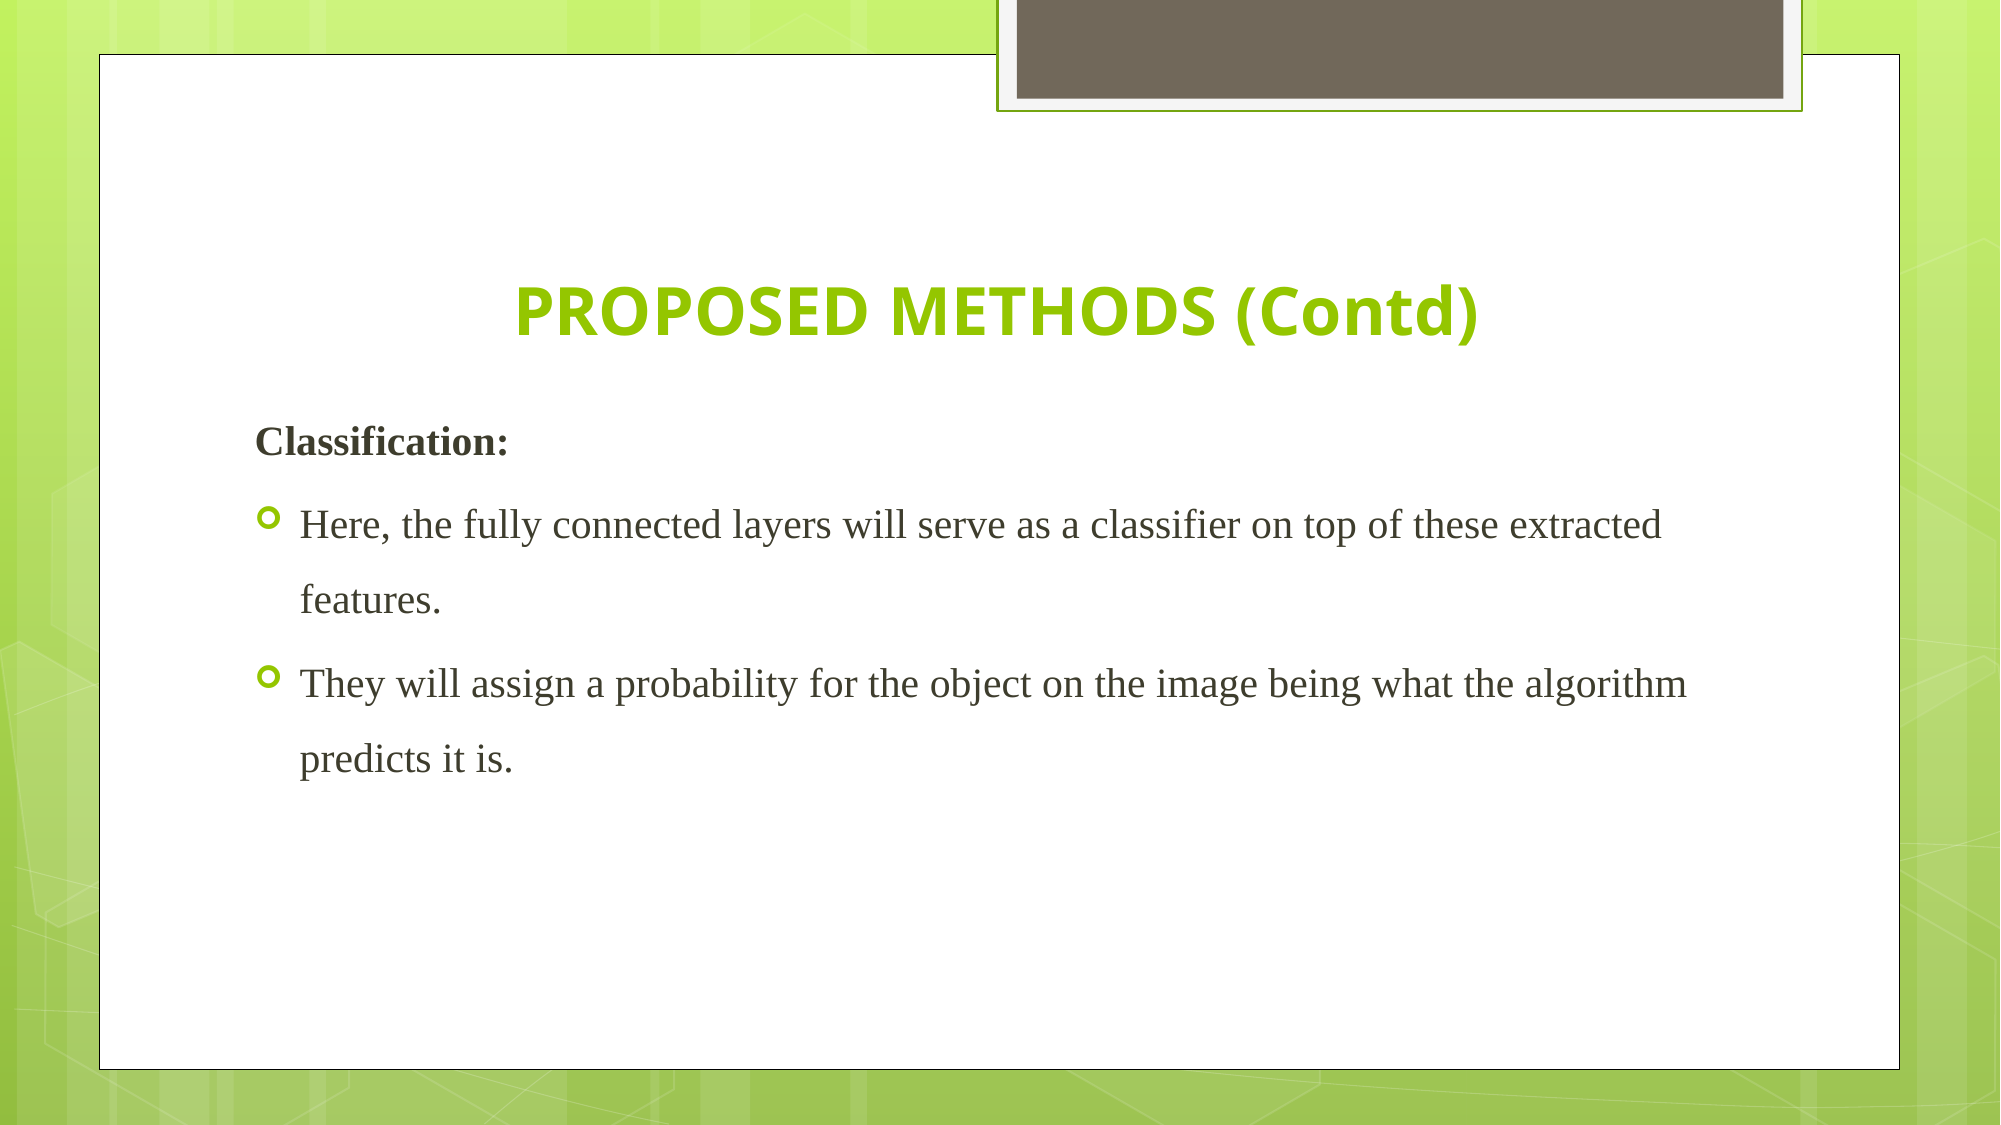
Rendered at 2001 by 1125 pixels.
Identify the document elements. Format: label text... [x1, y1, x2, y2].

title PROPOSED METHODS (Contd) [228, 168, 1765, 357]
list Classification: Here, the fully connected layers will serve as a classifier on top of these extracted features. They will assign a probability for the object on the image being what the algorithm predicts it is. [228, 381, 1711, 957]
